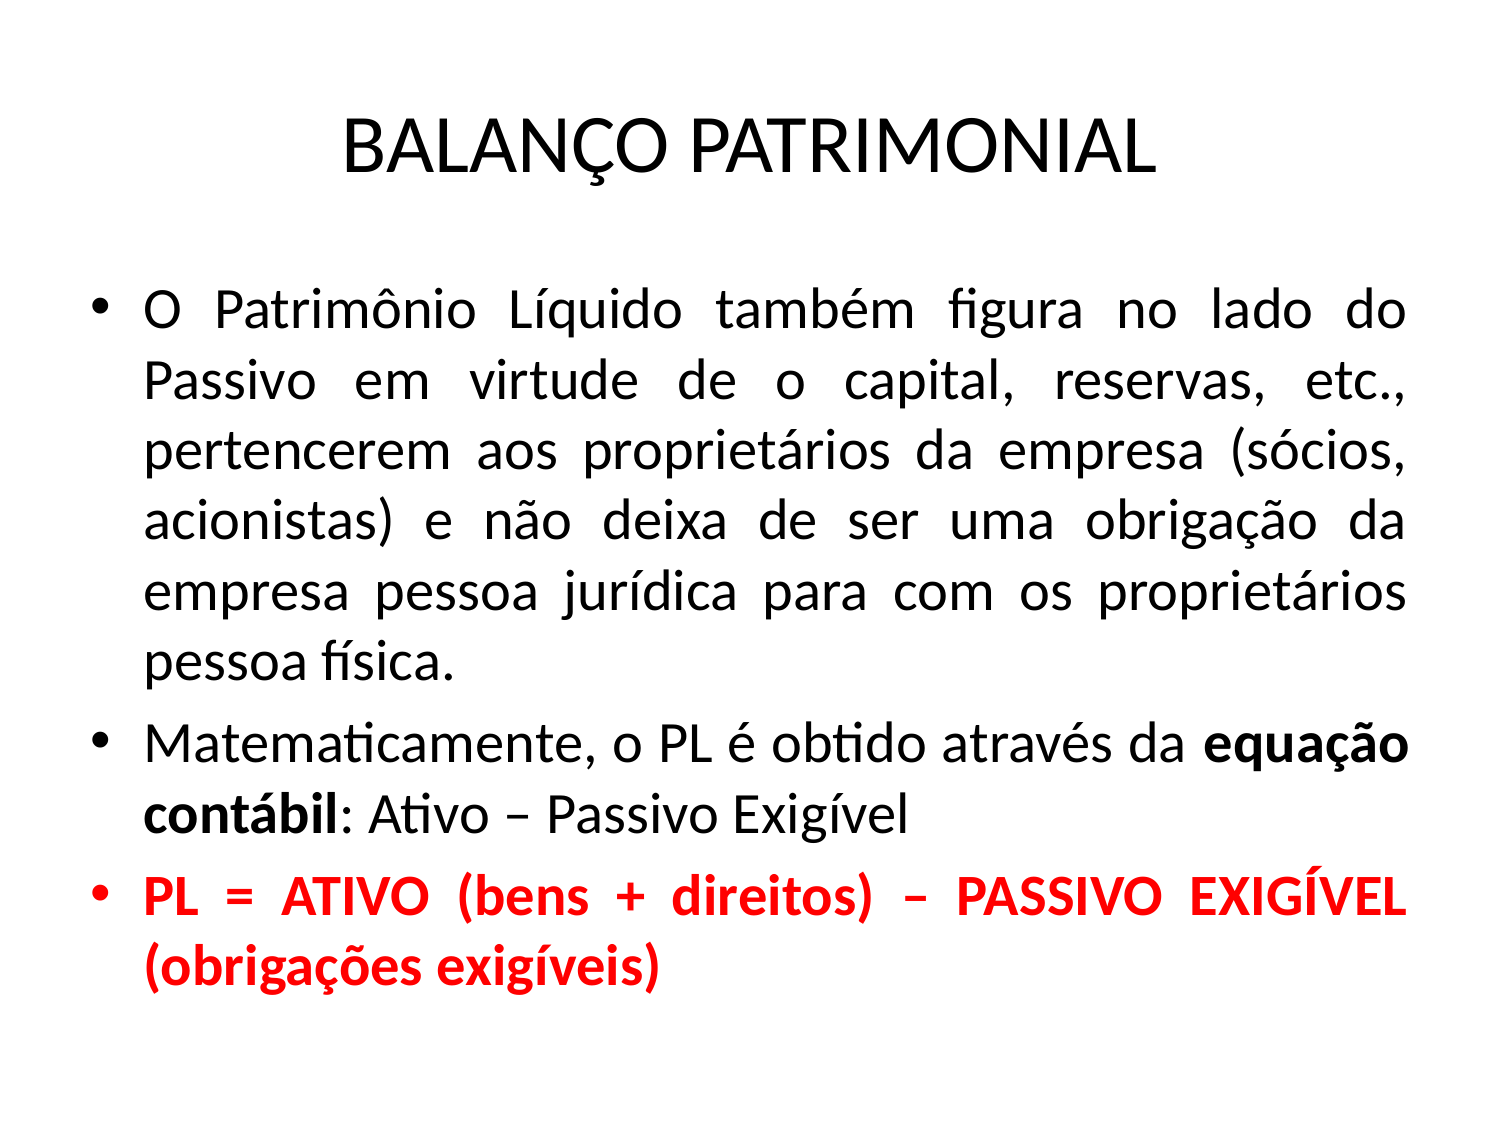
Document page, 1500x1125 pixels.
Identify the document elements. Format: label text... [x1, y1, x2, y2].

title BALANÇO PATRIMONIAL [75, 45, 1425, 233]
list O Patrimônio Líquido também figura no lado do Passivo em virtude de o capital, reservas, etc., pertencerem aos proprietários da empresa (sócios, acionistas) e não deixa de ser uma obrigação da empresa pessoa jurídica para com os proprietários pessoa física. Matematicamente, o PL é obtido através da equação contábil: Ativo – Passivo Exigível PL = ATIVO (bens + direitos) – PASSIVO EXIGÍVEL (obrigações exigíveis) [75, 262, 1425, 1005]
